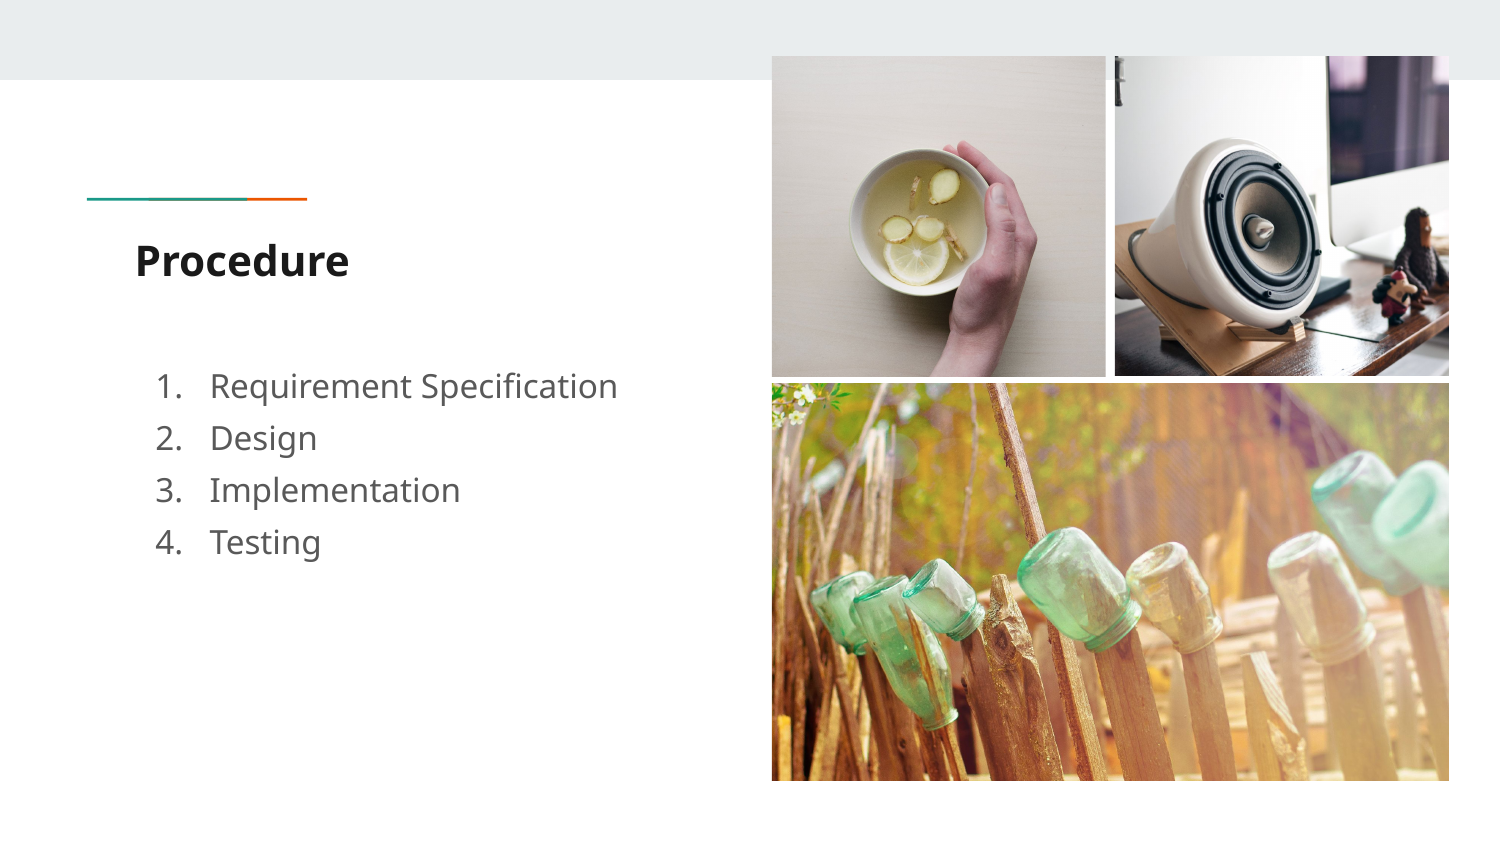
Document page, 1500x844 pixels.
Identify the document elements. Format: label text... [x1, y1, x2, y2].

list Requirement Specification Design Implementation Testing [119, 341, 739, 712]
picture [1114, 55, 1450, 376]
picture [771, 382, 1450, 781]
picture [771, 55, 1107, 378]
title Procedure [119, 216, 766, 305]
